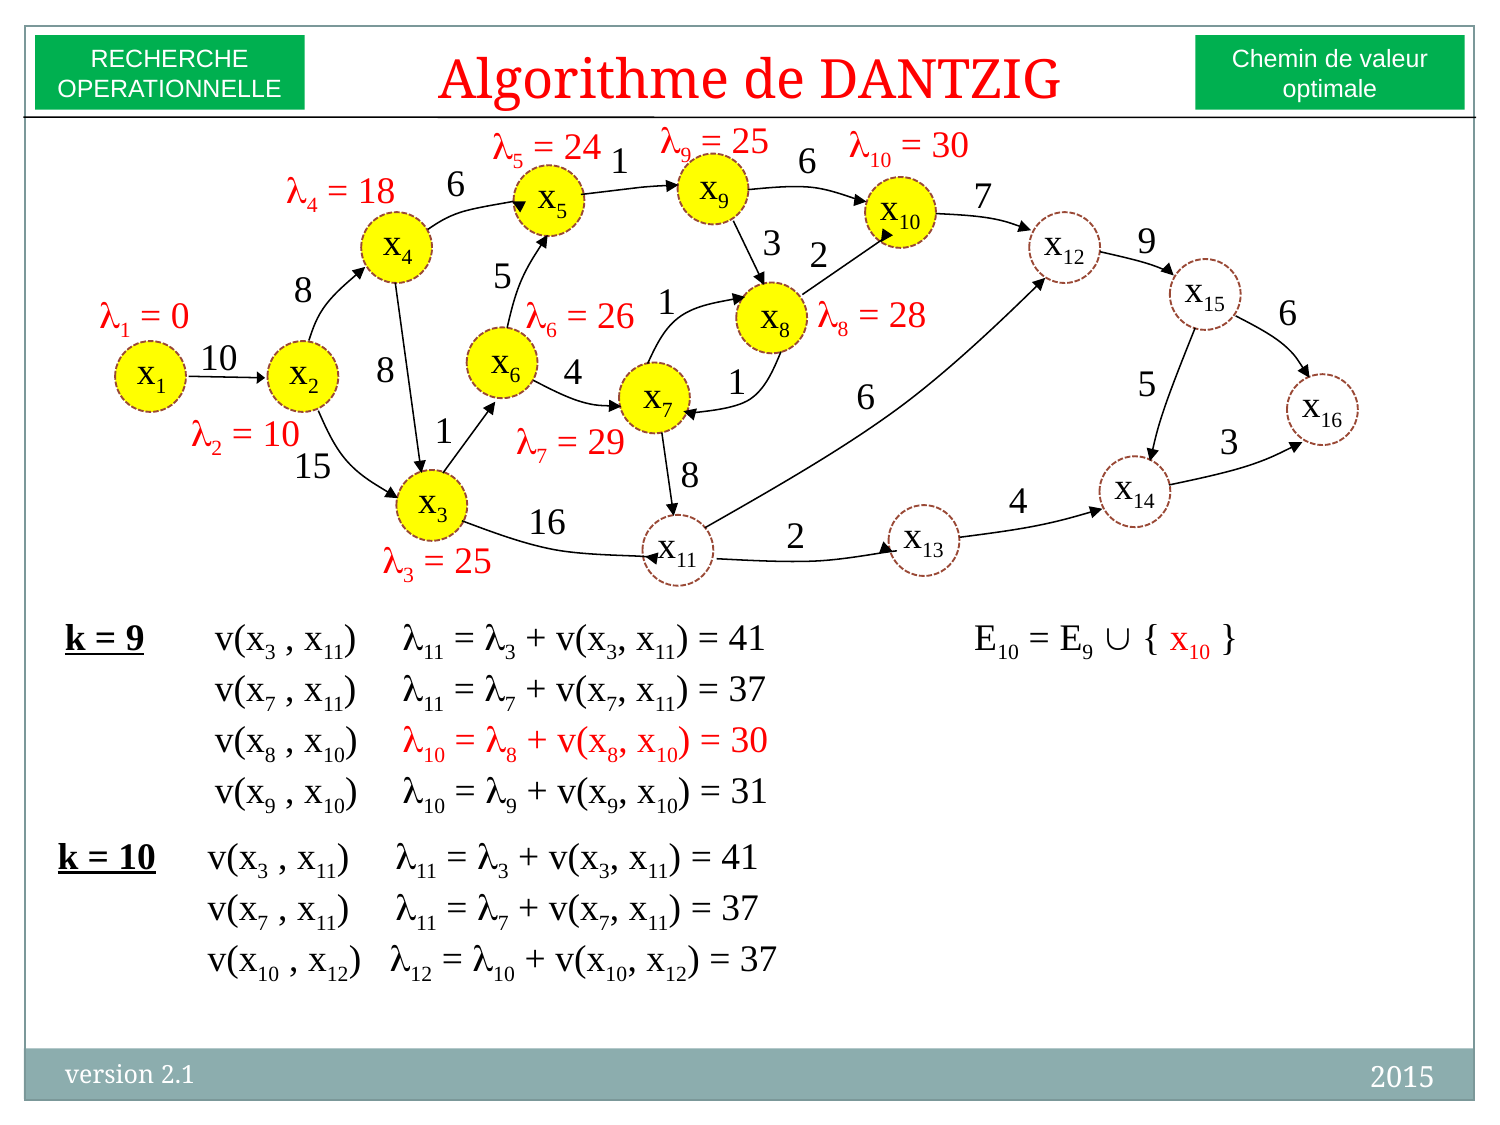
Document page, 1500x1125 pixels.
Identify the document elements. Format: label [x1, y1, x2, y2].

slide_number [950, 1050, 1450, 1111]
text_box [23, 35, 1477, 595]
text_box [42, 605, 1455, 993]
footer [50, 1051, 638, 1112]
